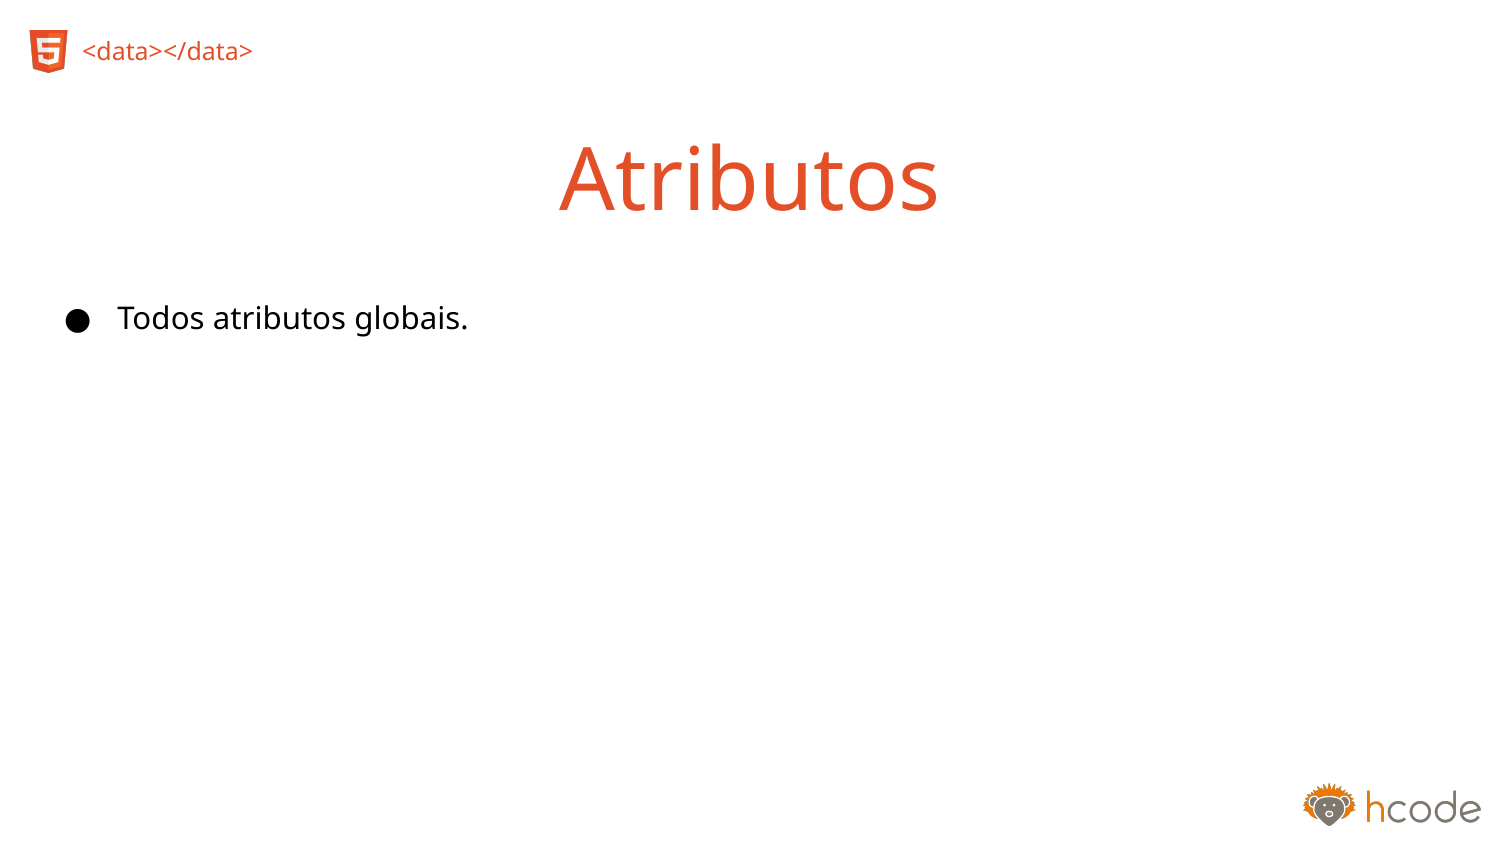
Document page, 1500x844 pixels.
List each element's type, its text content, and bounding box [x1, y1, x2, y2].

text_box Atributos [107, 108, 1393, 237]
text_box <data></data> [67, 20, 1445, 84]
text_box Todos atributos globais. [27, 264, 1471, 755]
picture [1303, 783, 1482, 827]
picture [27, 30, 70, 73]
